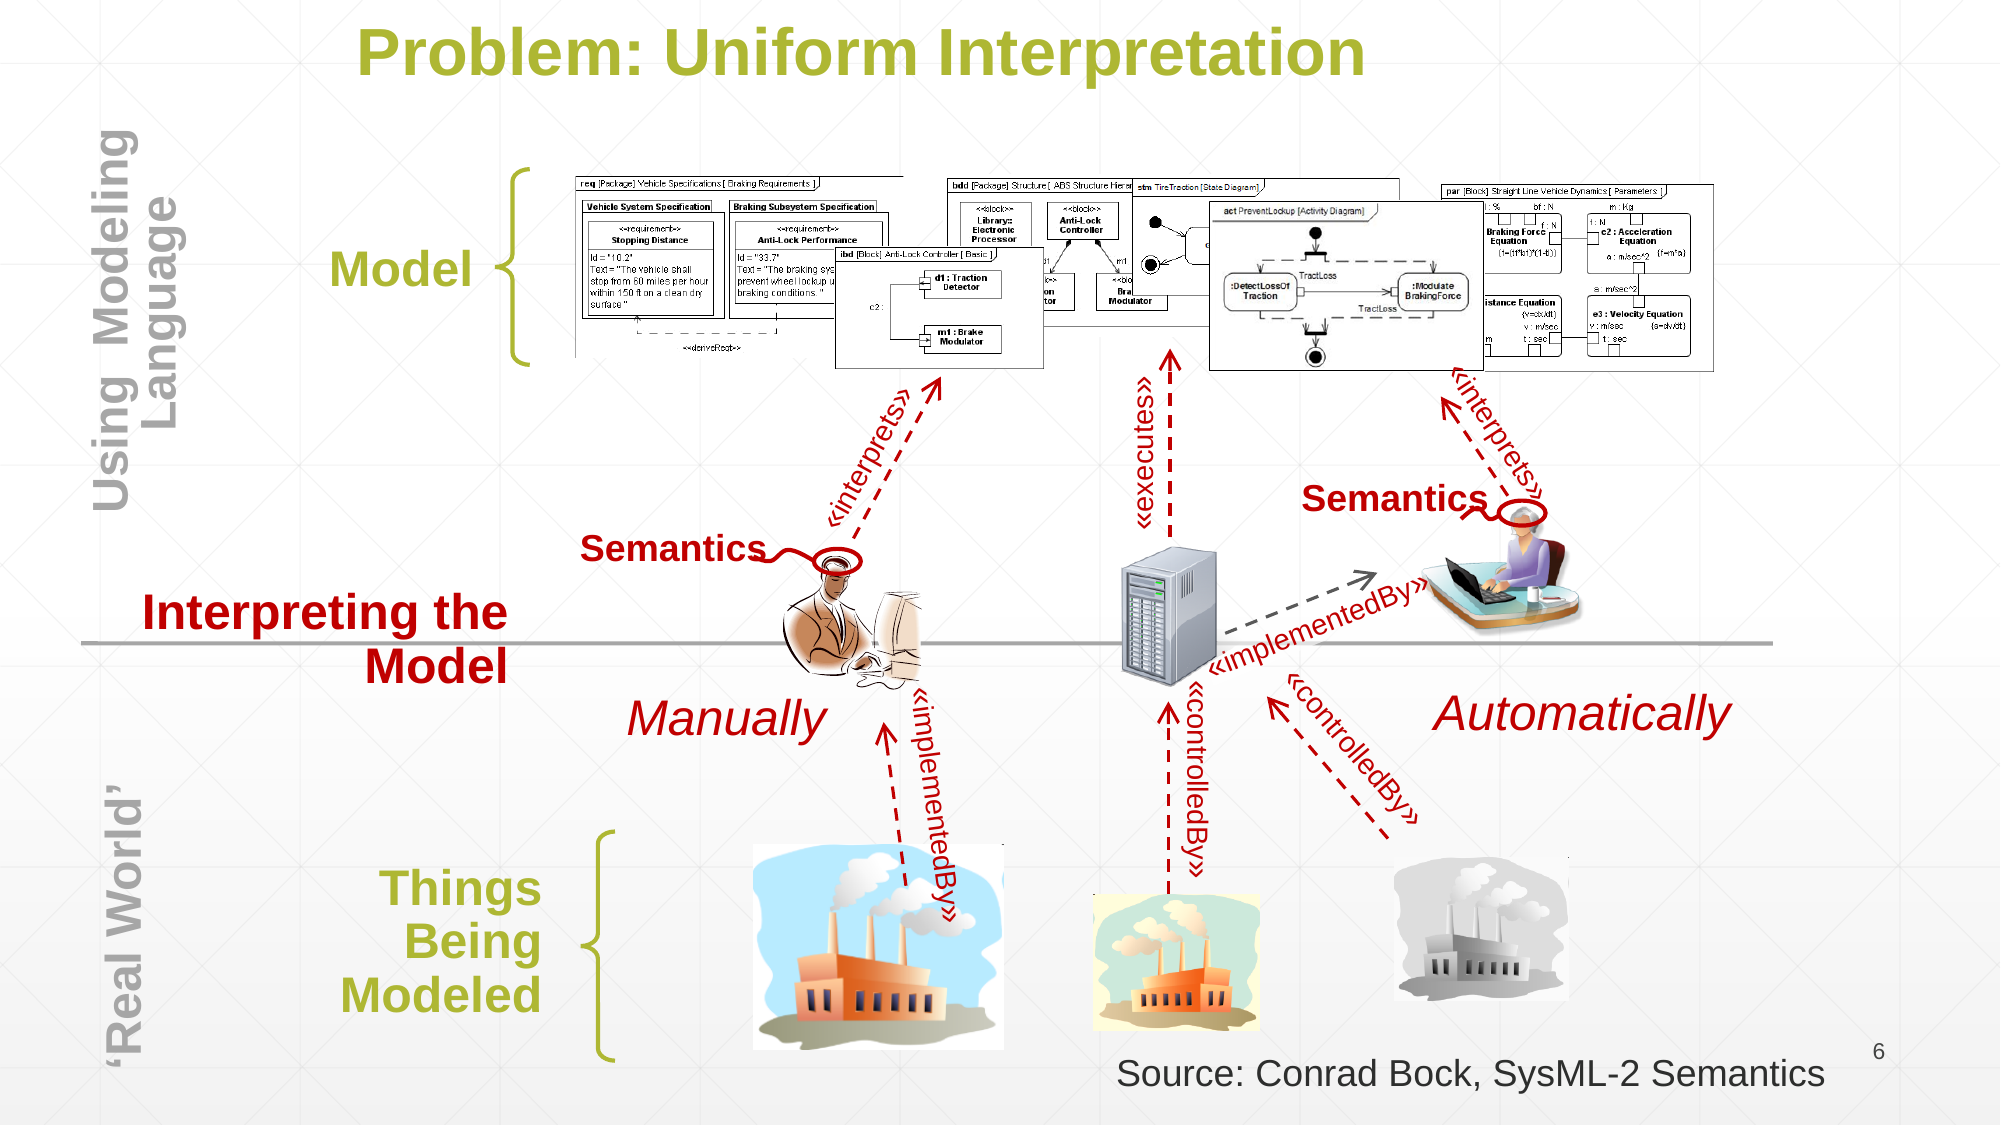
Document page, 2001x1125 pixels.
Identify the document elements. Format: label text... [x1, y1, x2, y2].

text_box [1225, 572, 1378, 634]
text_box Manually [611, 684, 841, 754]
text_box Automatically [1419, 679, 1746, 749]
text_box [580, 830, 616, 1062]
text_box «interprets» [1429, 372, 1569, 484]
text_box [853, 376, 941, 539]
text_box Semantics [557, 525, 790, 576]
text_box «implementedBy» [896, 668, 972, 844]
picture [1093, 894, 1260, 1032]
text_box Model [314, 235, 489, 305]
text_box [1440, 396, 1508, 496]
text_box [575, 174, 1714, 372]
text_box «controlledBy» [1173, 692, 1229, 894]
text_box [817, 548, 858, 555]
text_box ‘Real World’ [90, 767, 159, 1086]
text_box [1266, 696, 1388, 839]
text_box «implementedBy» [1378, 560, 1416, 619]
picture [778, 555, 923, 692]
text_box «executes» [1112, 372, 1168, 541]
text_box «interprets» [795, 421, 853, 549]
title Problem: Uniform Interpretation [0, 10, 1725, 160]
text_box «implementedBy» [1254, 634, 1341, 670]
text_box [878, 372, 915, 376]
picture [1103, 541, 1254, 692]
text_box Using Modeling Language [81, 98, 193, 529]
text_box «controlledBy» [1388, 741, 1451, 851]
text_box Source: Conrad Bock, SysML-2 Semantics [1101, 1041, 1841, 1102]
text_box «controlledBy» [1261, 641, 1350, 696]
text_box [753, 549, 804, 562]
picture [753, 844, 1004, 1050]
text_box [495, 168, 530, 366]
slide_number 6 [1749, 1031, 1901, 1069]
picture [1394, 857, 1569, 1001]
picture [1416, 484, 1586, 653]
text_box Things Being Modeled [281, 854, 558, 1032]
text_box Semantics [1283, 475, 1440, 526]
text_box Interpreting the Model [127, 579, 524, 702]
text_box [883, 722, 907, 888]
